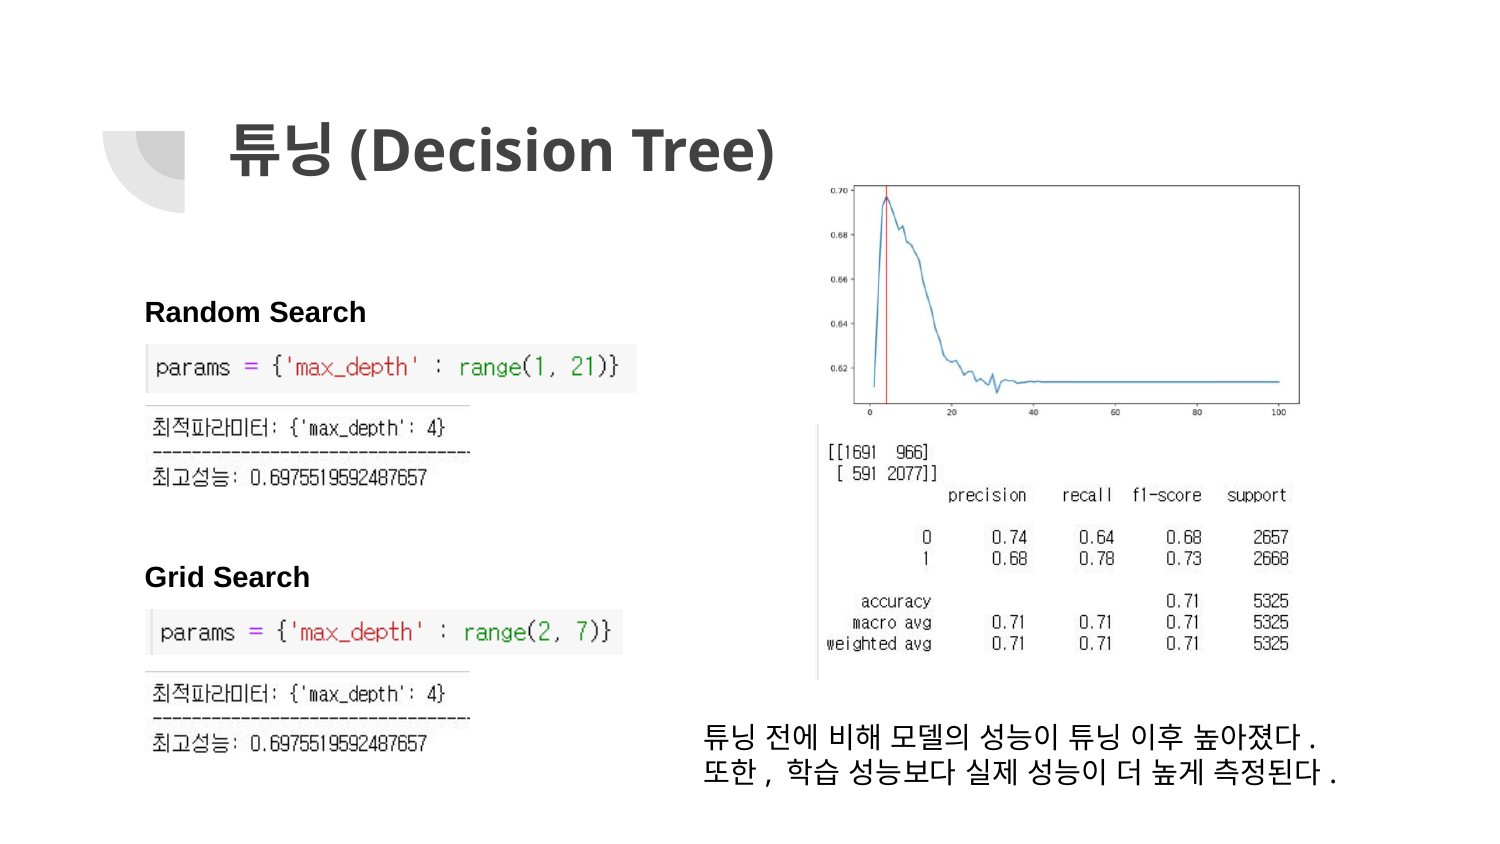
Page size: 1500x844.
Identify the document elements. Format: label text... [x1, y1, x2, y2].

picture [145, 405, 470, 500]
text_box 튜닝 전에 비해 모델의 성능이 튜닝 이후 높아졌다. 또한, 학습 성능보다 실제 성능이 더 높게 측정된다. [688, 704, 1444, 805]
text_box Grid Search [129, 543, 809, 609]
text_box Random Search [129, 278, 818, 344]
picture [145, 671, 470, 766]
picture [145, 343, 637, 393]
picture [814, 169, 1318, 680]
title 튜닝(Decision Tree) [213, 98, 1368, 263]
picture [145, 609, 623, 656]
